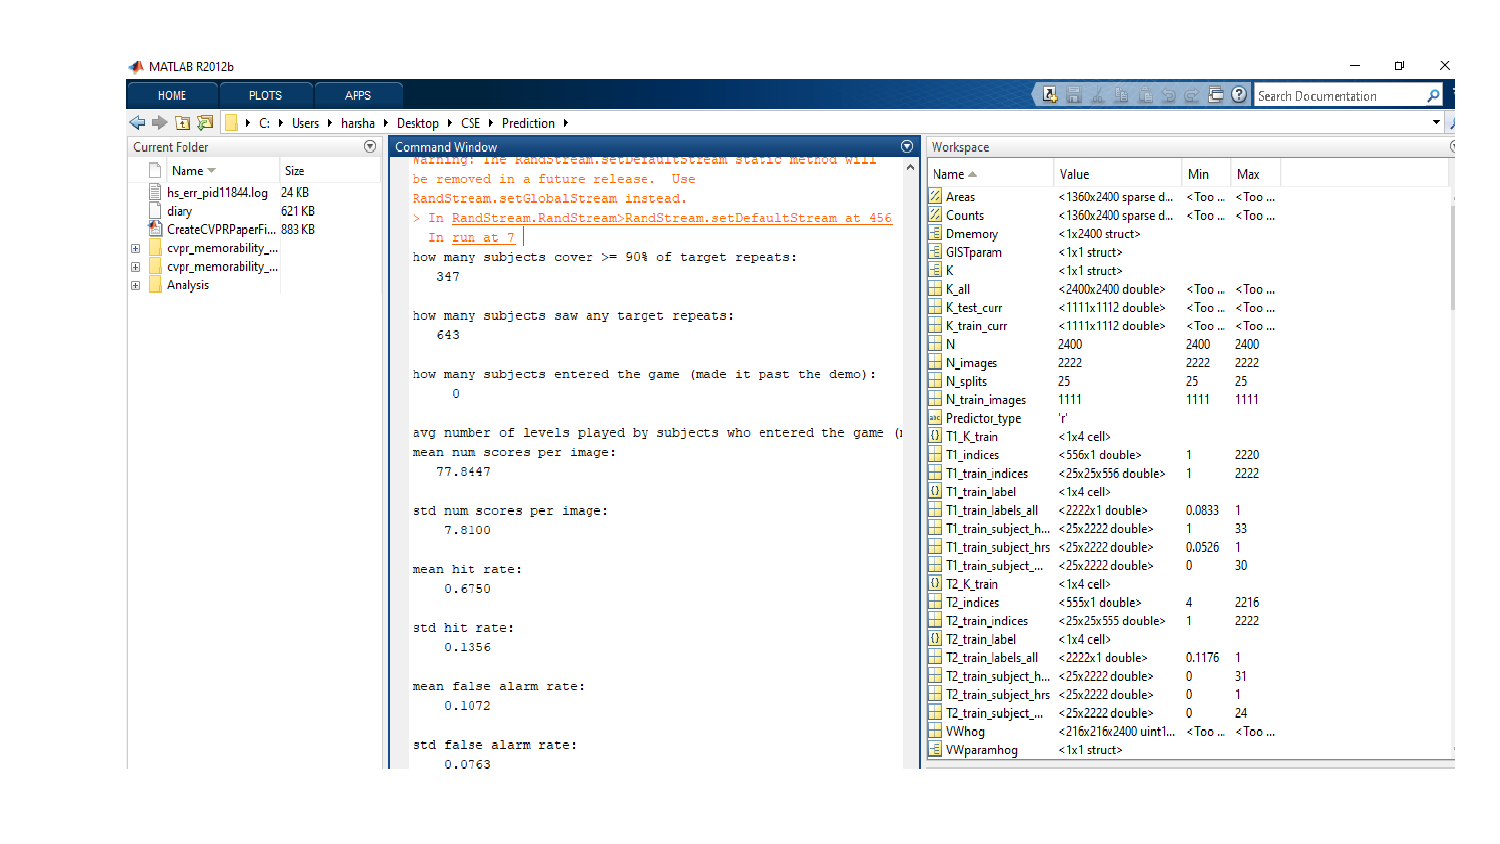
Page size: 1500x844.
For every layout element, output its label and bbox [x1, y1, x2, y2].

picture [126, 61, 1456, 769]
